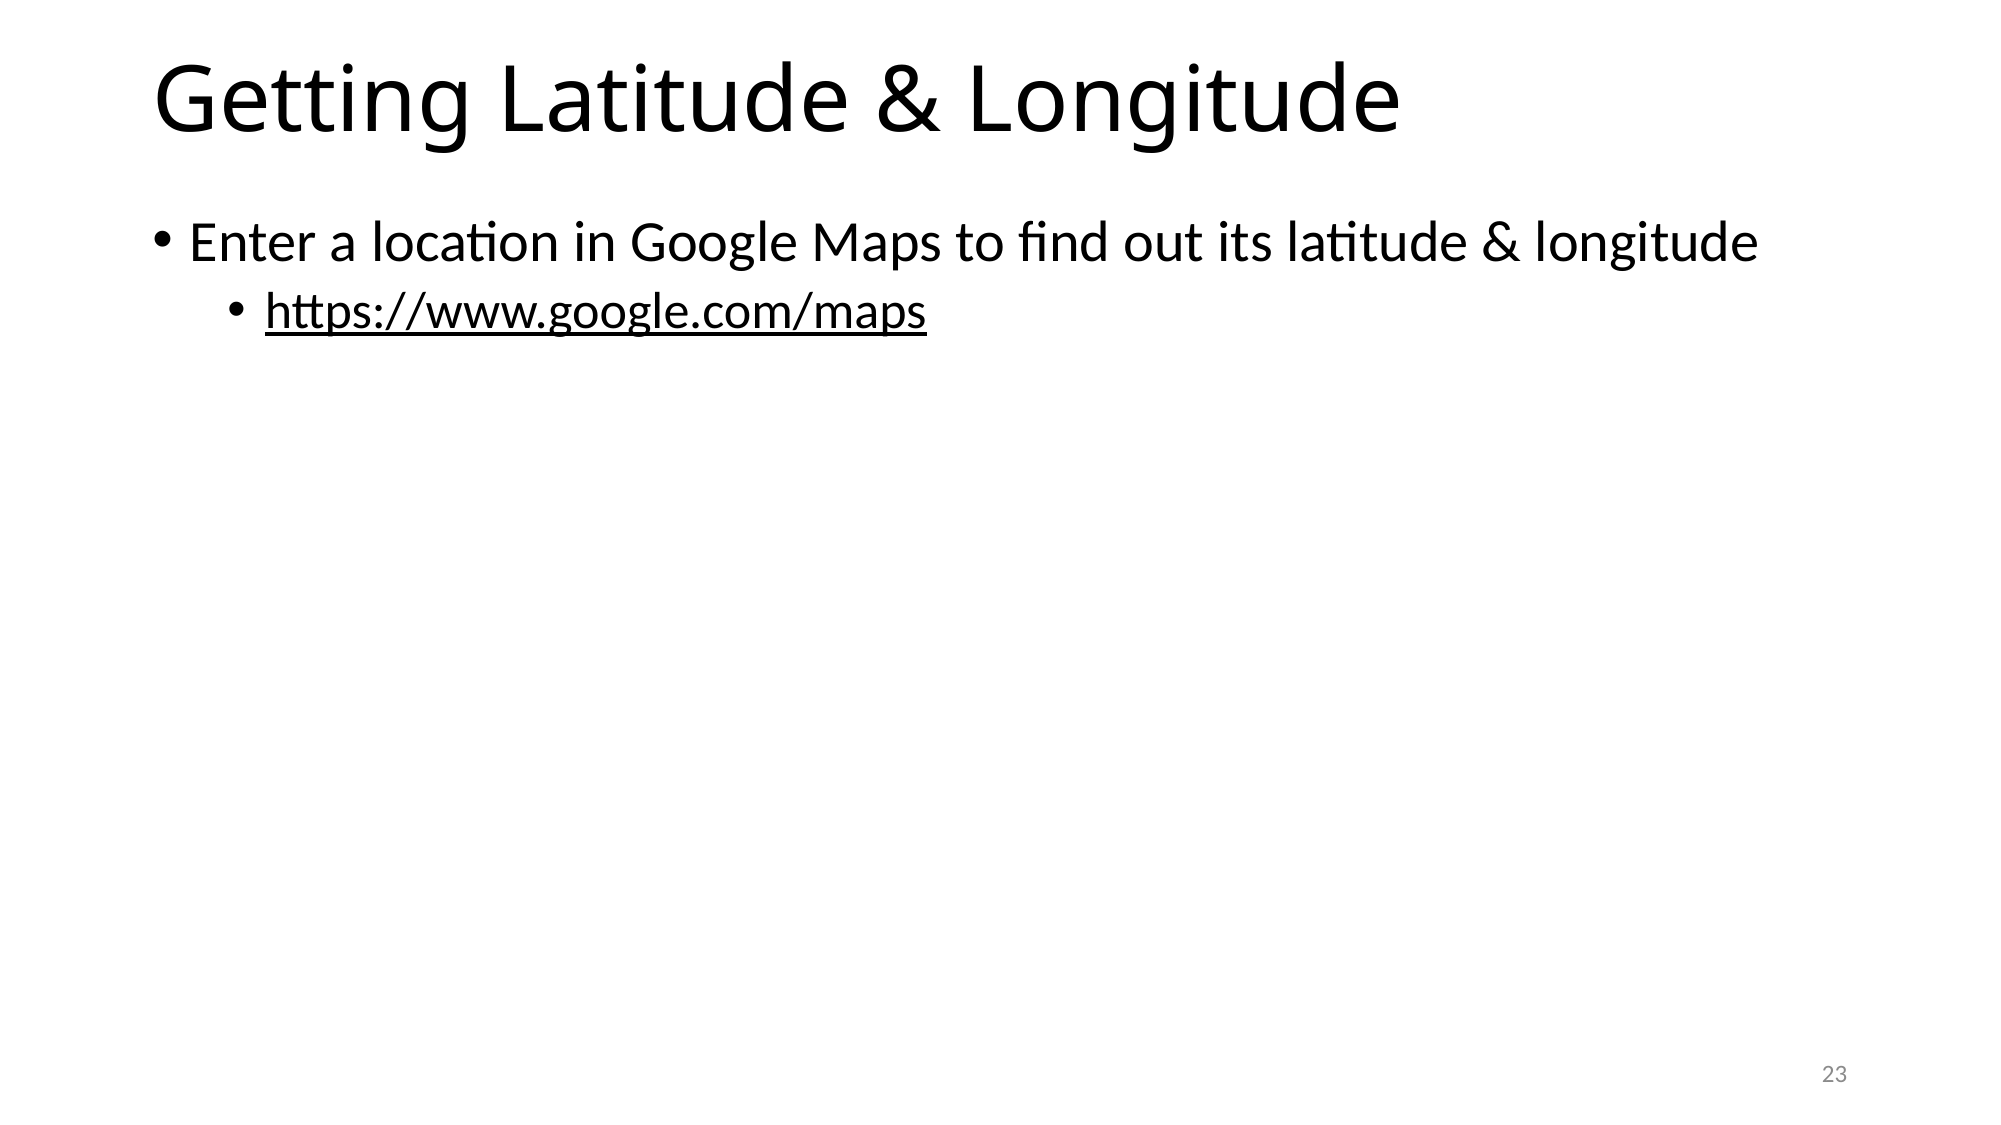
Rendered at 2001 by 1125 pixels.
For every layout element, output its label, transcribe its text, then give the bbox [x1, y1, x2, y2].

slide_number 23 [1412, 1042, 1863, 1103]
list Enter a location in Google Maps to find out its latitude & longitude https://www.google.com/maps [137, 203, 1863, 996]
title Getting Latitude & Longitude [137, 0, 1863, 203]
